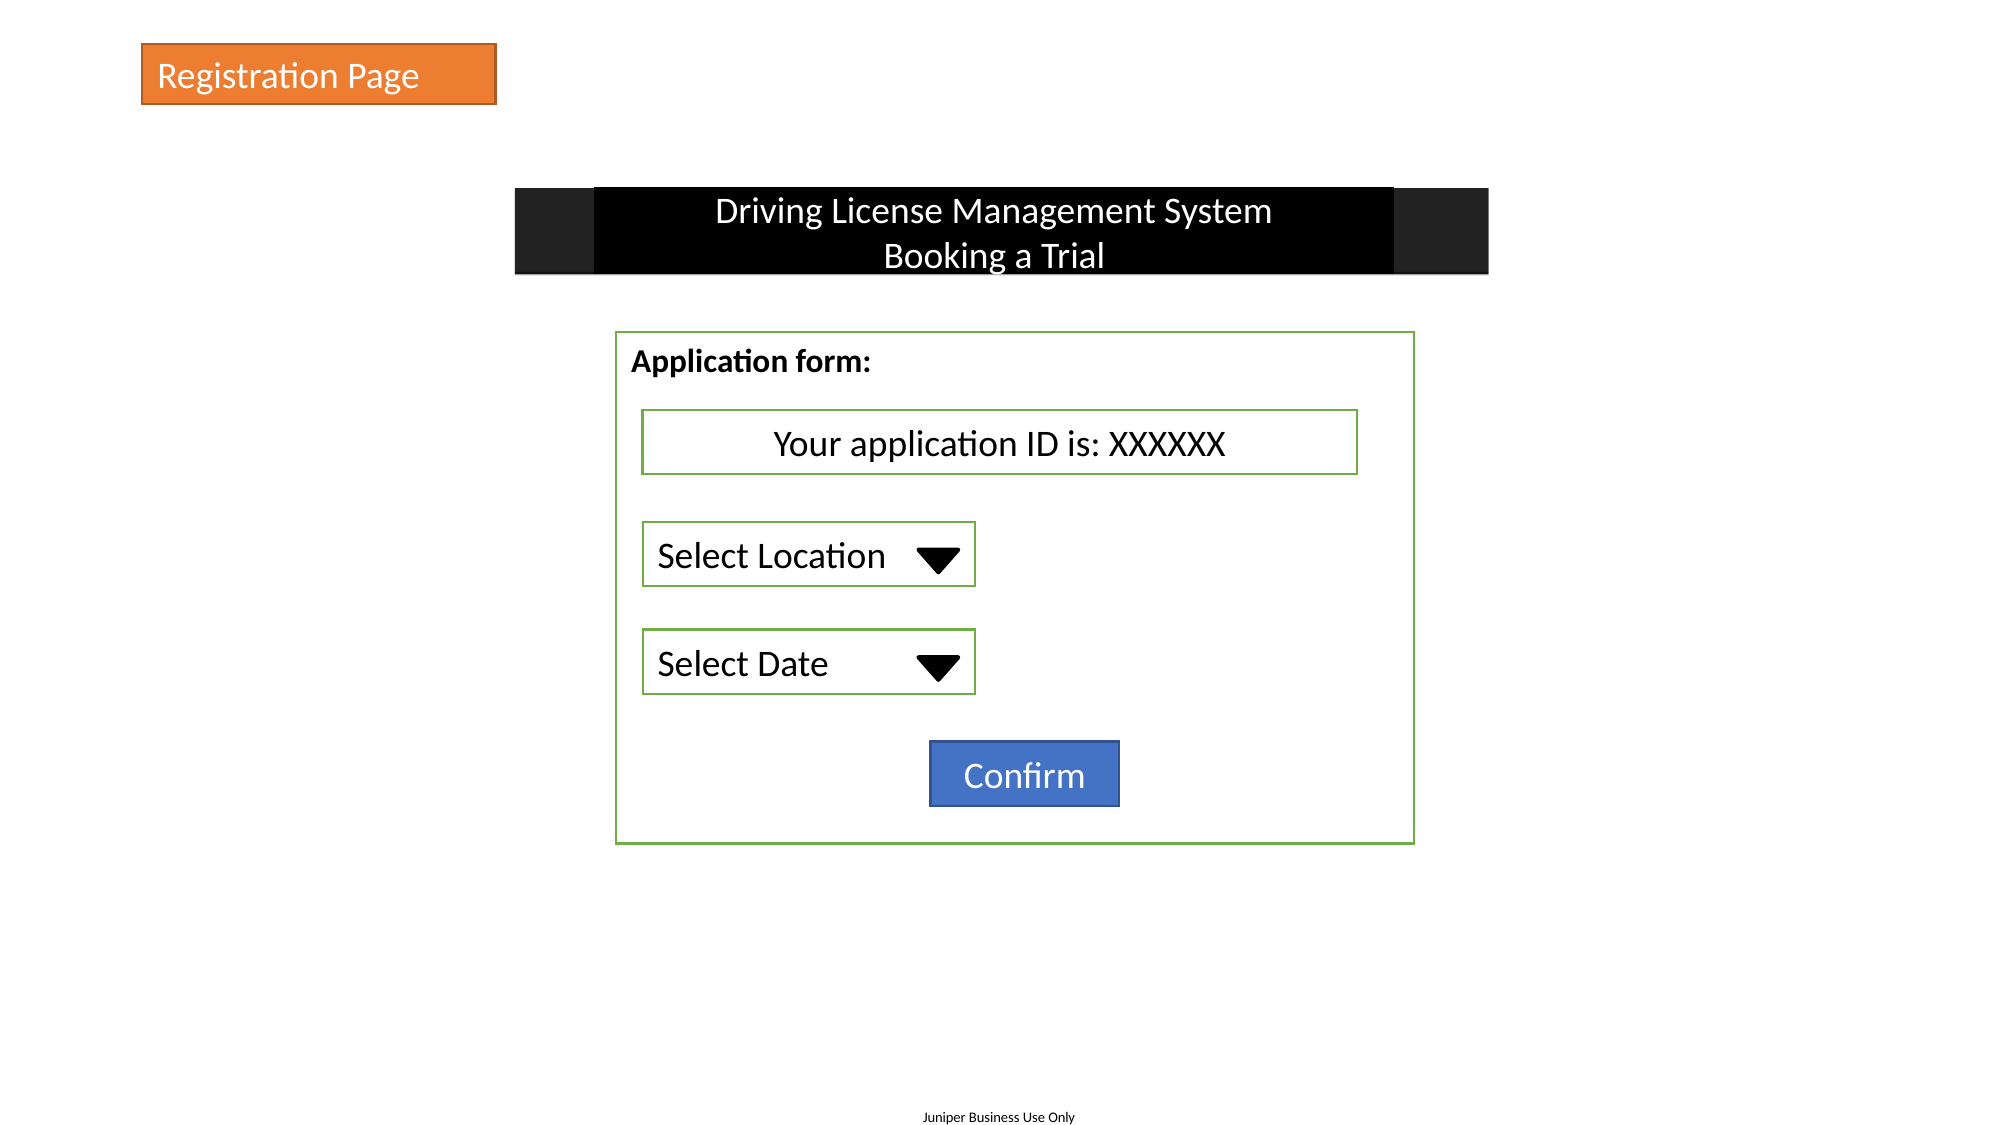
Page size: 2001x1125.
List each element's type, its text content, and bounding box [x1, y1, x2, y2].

text_box Application form: [616, 768, 1415, 844]
text_box Confirm [930, 768, 1120, 806]
text_box Registration Page [142, 43, 496, 104]
picture [495, 188, 1505, 760]
